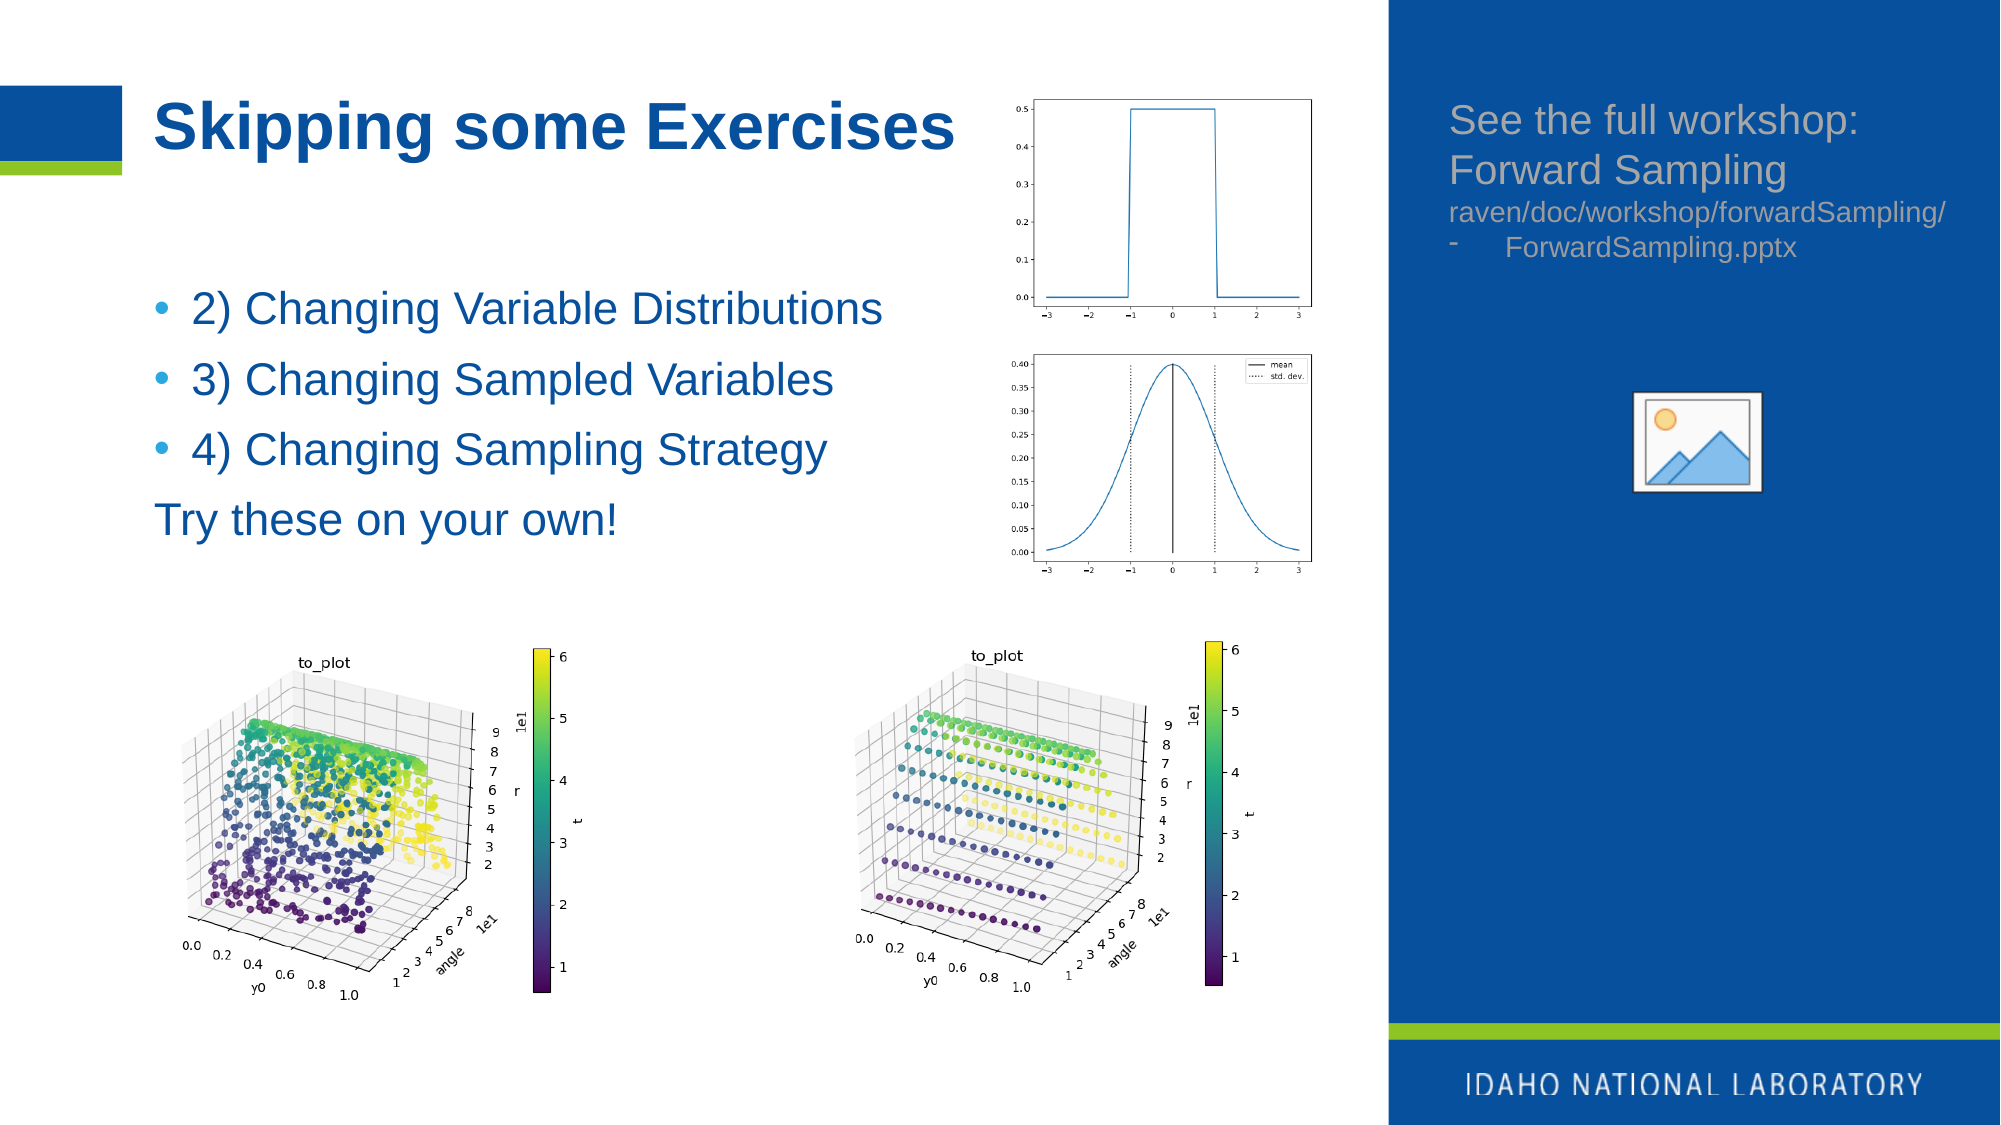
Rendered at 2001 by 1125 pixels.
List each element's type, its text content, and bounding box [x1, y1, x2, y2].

picture [1430, 85, 1966, 800]
picture [65, 594, 661, 1041]
picture [738, 67, 1346, 1034]
title Skipping some Exercises [153, 91, 989, 257]
list 2) Changing Variable Distributions 3) Changing Sampled Variables 4) Changing Sampling Strategy Try these on your own! [153, 285, 989, 976]
